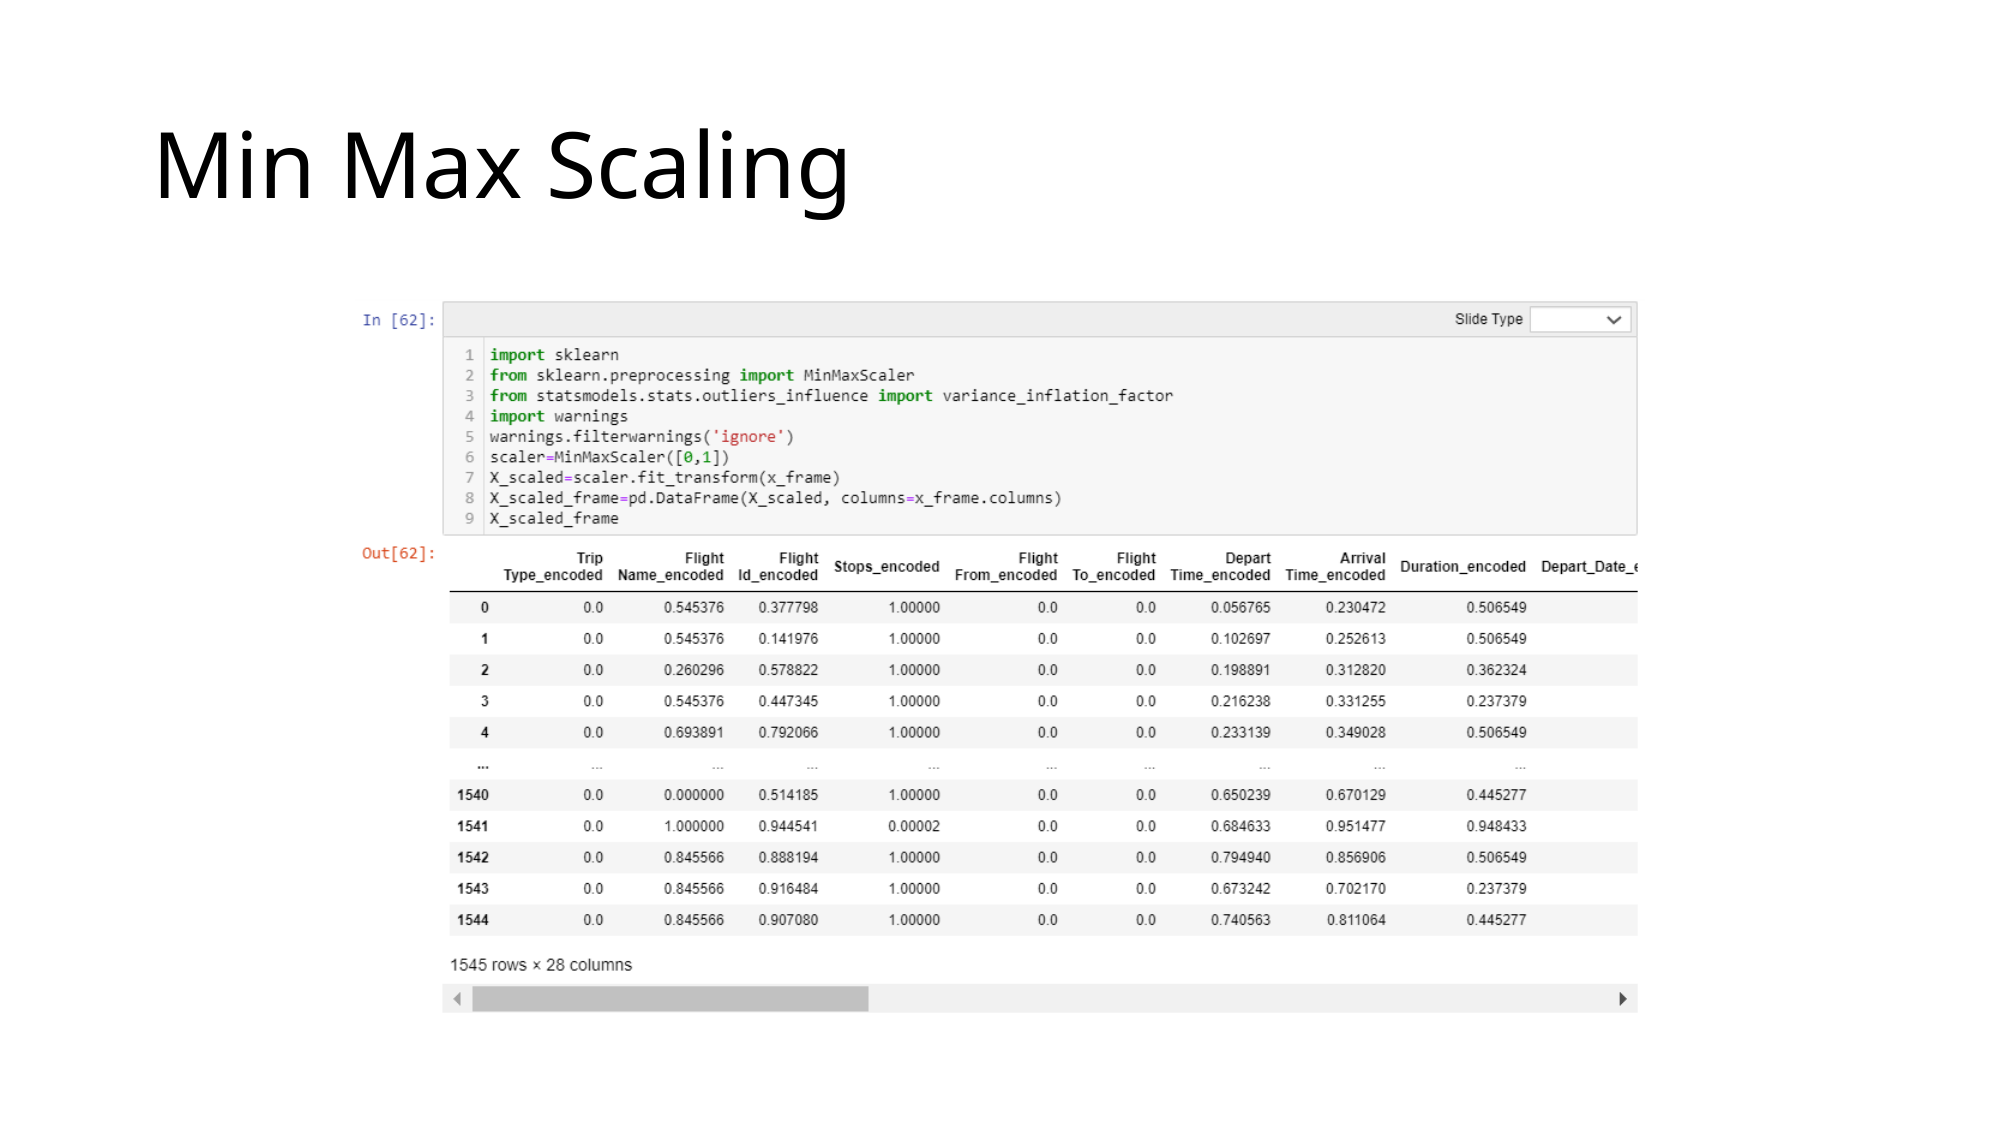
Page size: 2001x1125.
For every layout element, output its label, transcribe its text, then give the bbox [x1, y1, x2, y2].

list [355, 299, 1645, 1014]
title Min Max Scaling [137, 59, 1863, 278]
